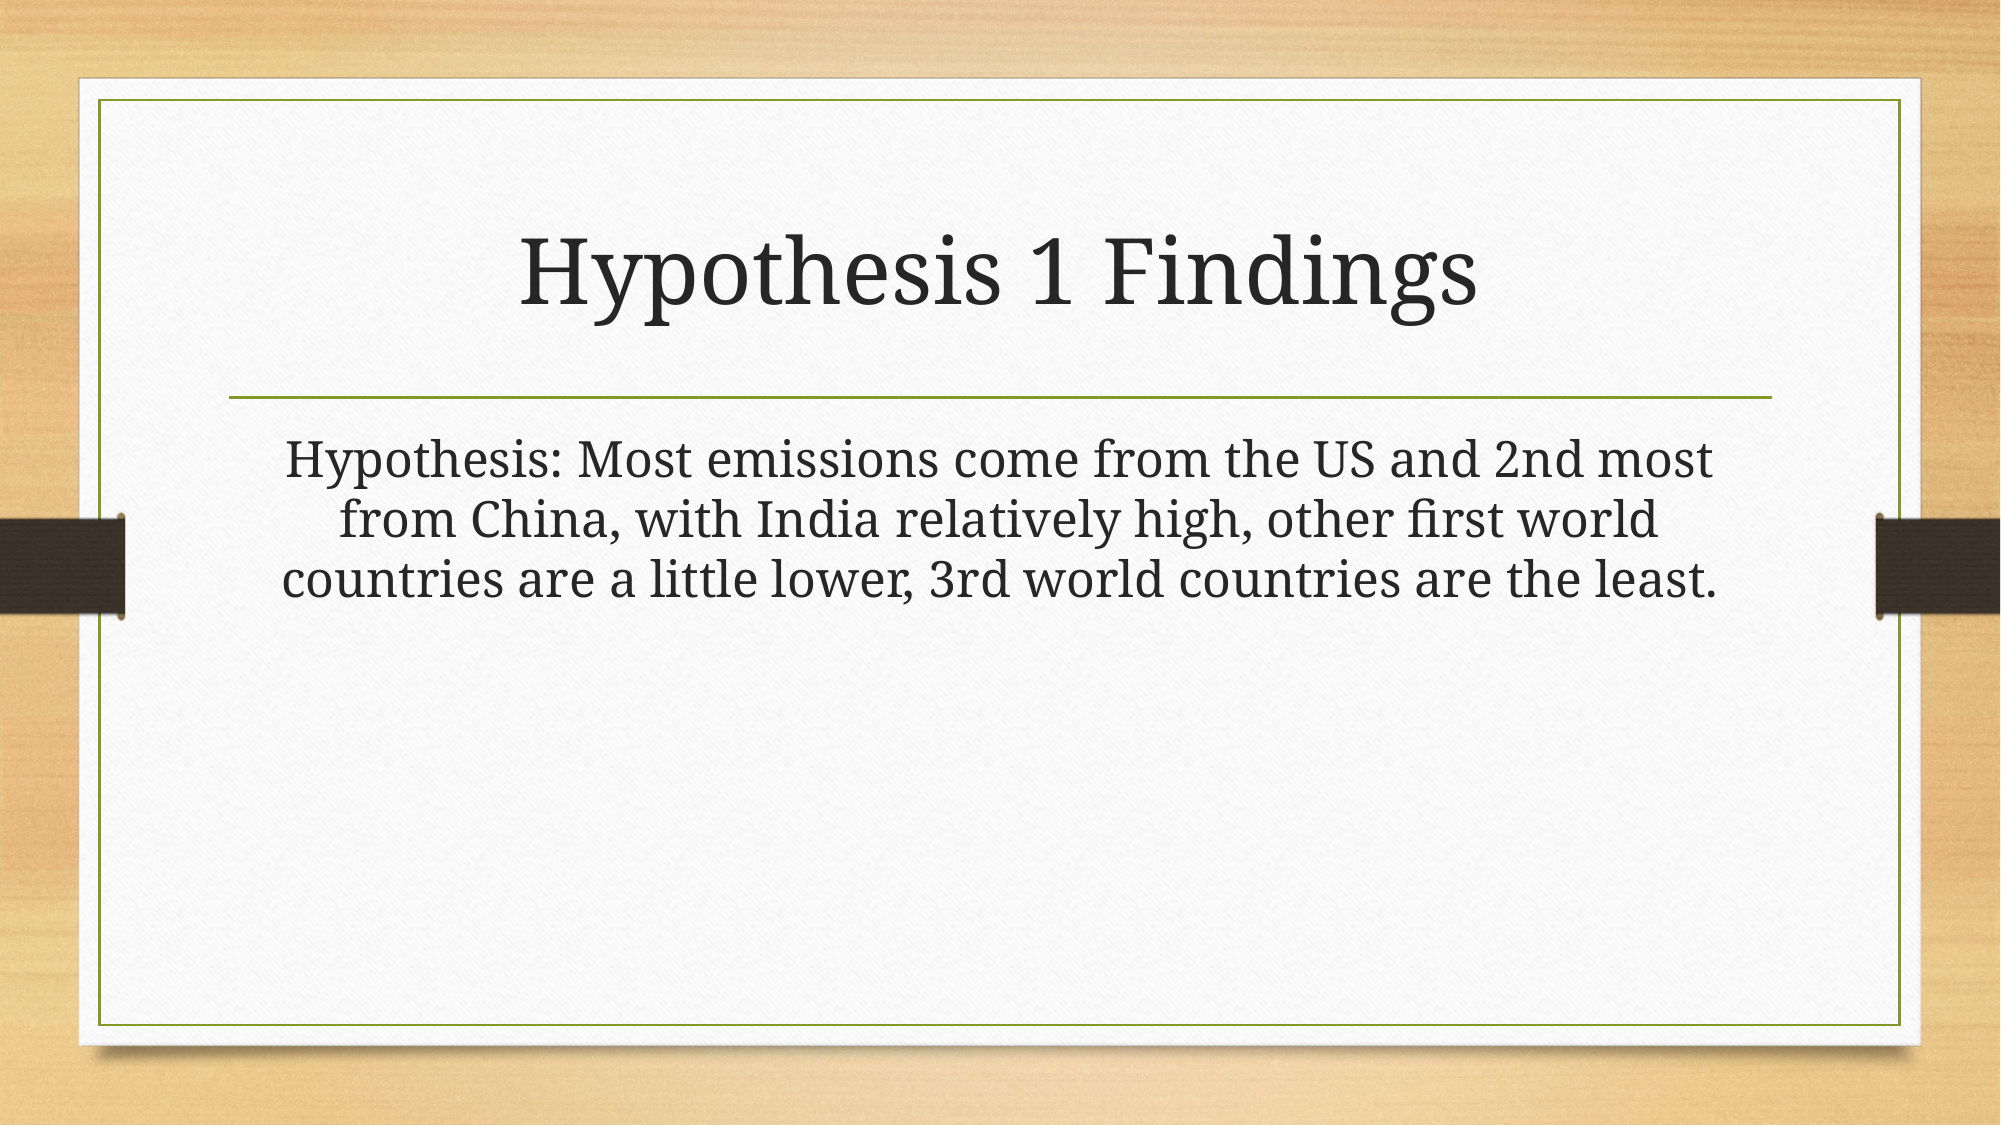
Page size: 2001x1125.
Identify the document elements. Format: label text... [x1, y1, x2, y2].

list Hypothesis: Most emissions come from the US and 2nd most from China, with India relatively high, other first world countries are a little lower, 3rd world countries are the least. [212, 419, 1788, 964]
title Hypothesis 1 Findings [212, 161, 1788, 375]
picture [0, 0, 2001, 1125]
